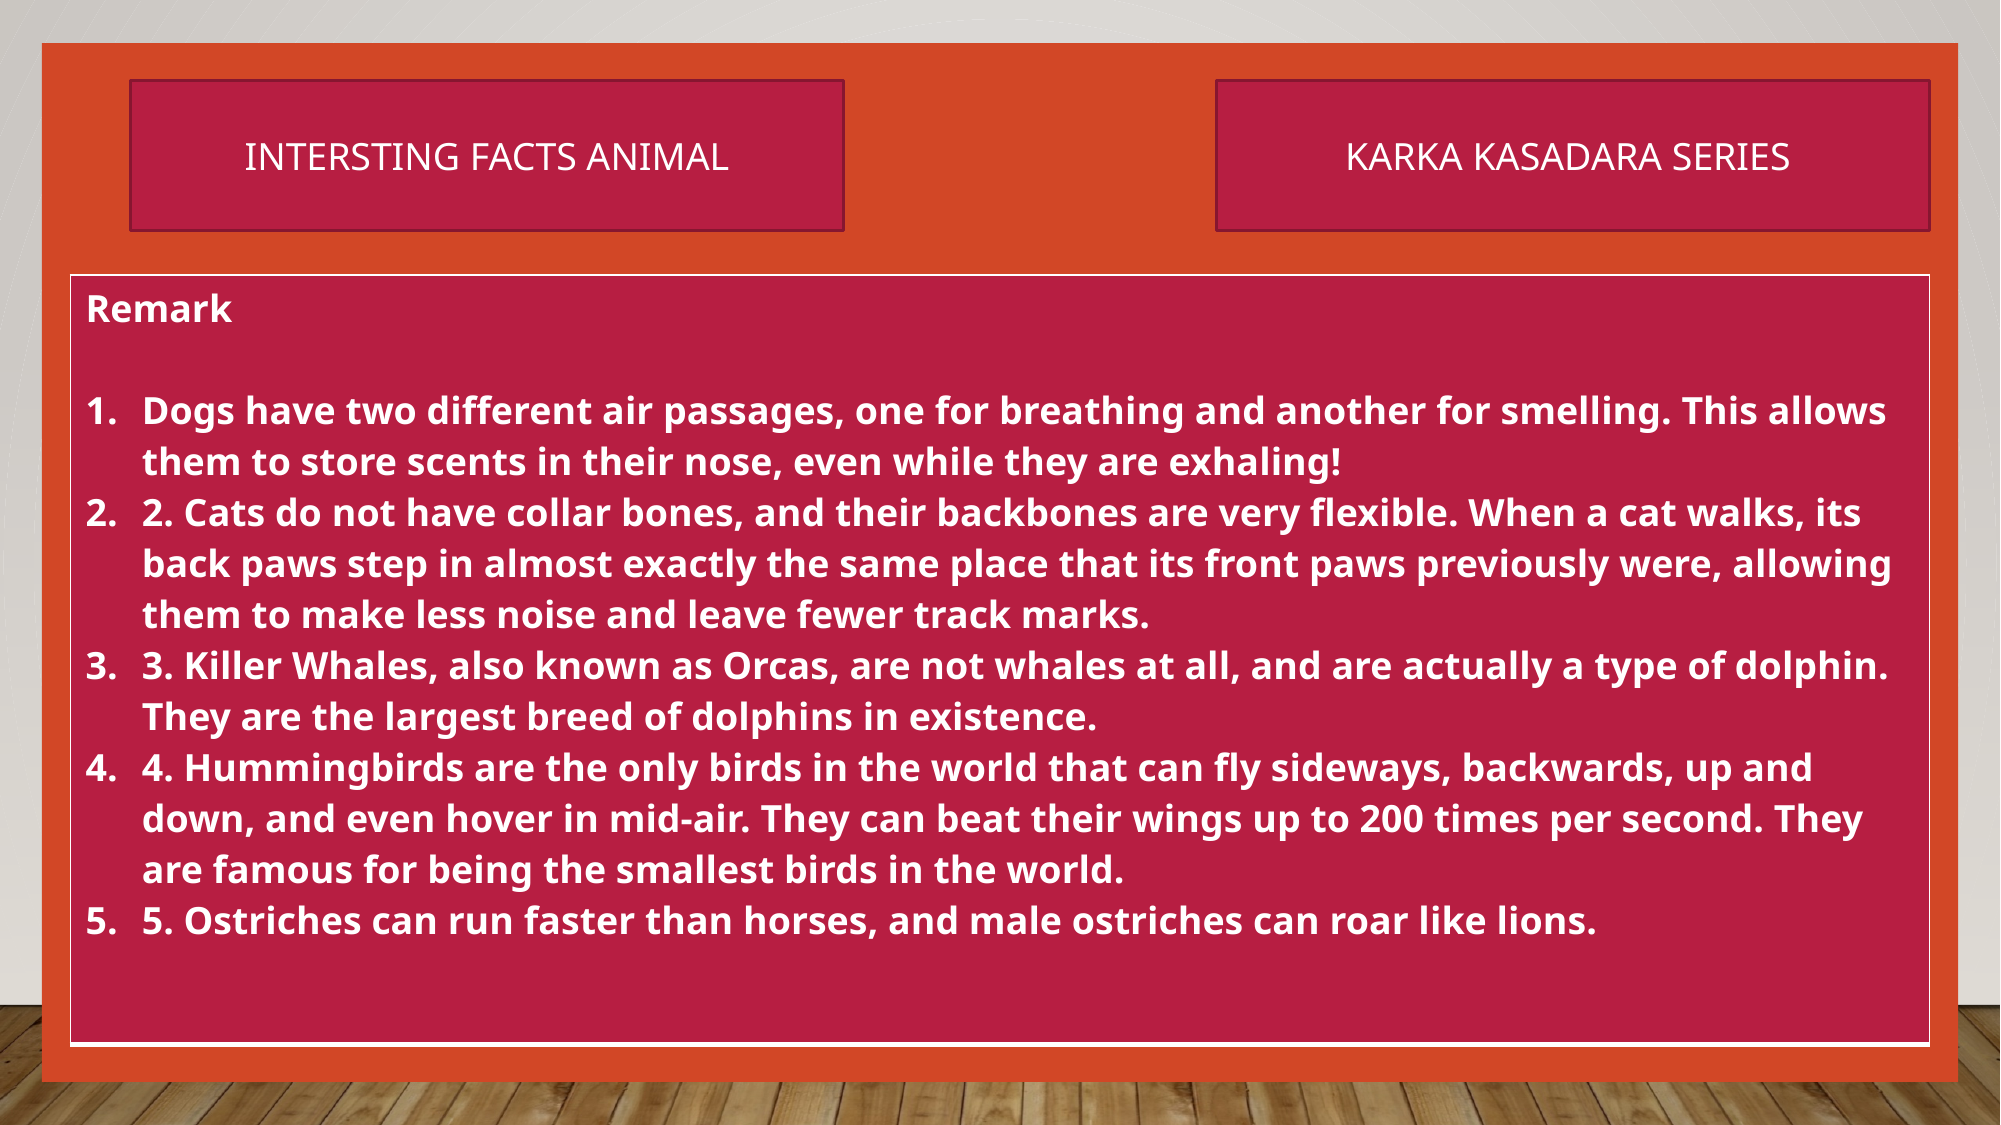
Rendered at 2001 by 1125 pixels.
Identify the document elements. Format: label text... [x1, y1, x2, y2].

table_header Remark Dogs have two different air passages, one for breathing and another for smelling. This allows them to store scents in their nose, even while they are exhaling! 2. Cats do not have collar bones, and their backbones are very flexible. When a cat walks, its back paws step in almost exactly the same place that its front paws previously were, allowing them to make less noise and leave fewer track marks. 3. Killer Whales, also known as Orcas, are not whales at all, and are actually a type of dolphin. They are the largest breed of dolphins in existence. 4. Hummingbirds are the only birds in the world that can fly sideways, backwards, up and down, and even hover in mid-air. They can beat their wings up to 200 times per second. They are famous for being the smallest birds in the world. 5. Ostriches can run faster than horses, and male ostriches can roar like lions. [71, 276, 1929, 1042]
picture [0, 1005, 2000, 1125]
text_box INTERSTING FACTS ANIMAL [129, 79, 845, 232]
text_box KARKA KASADARA SERIES [1215, 79, 1931, 232]
